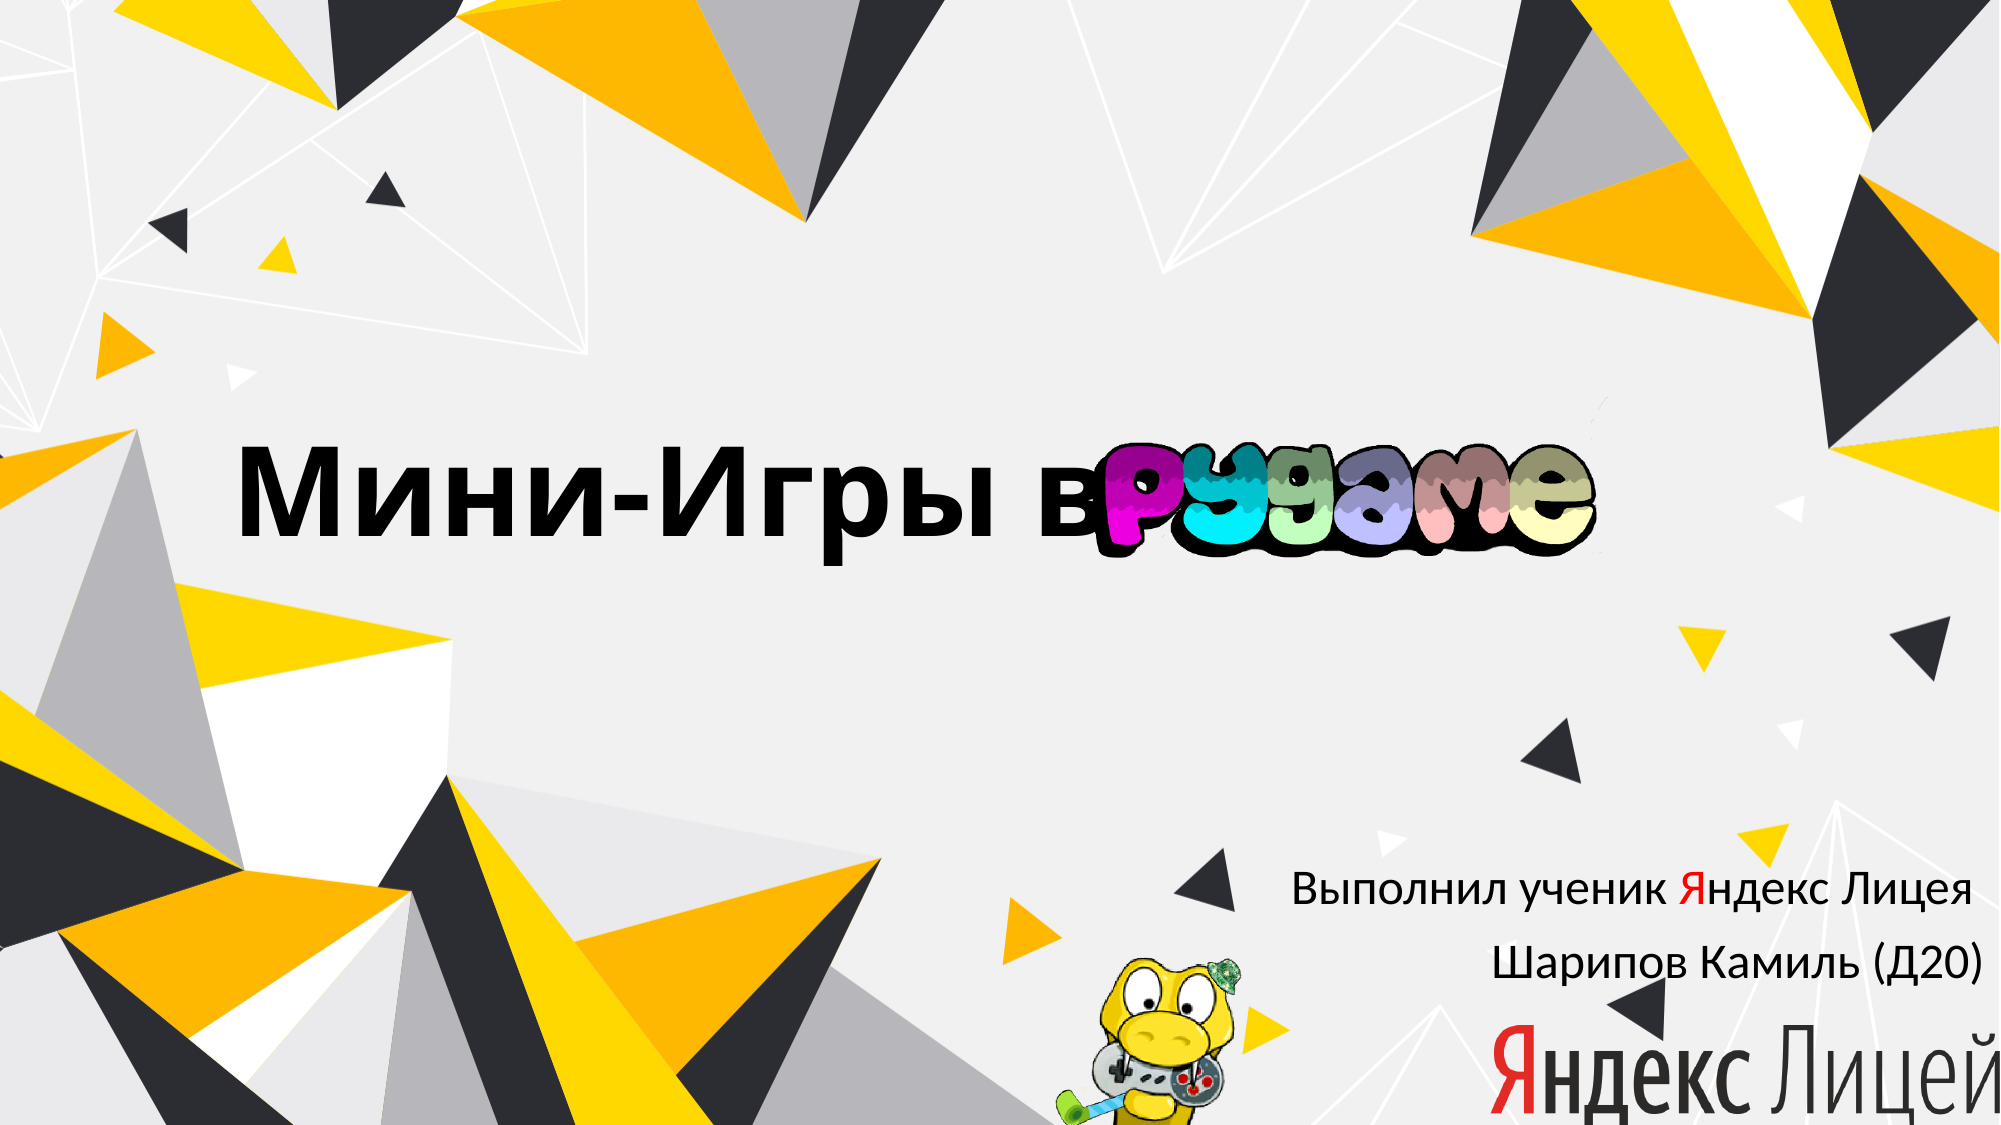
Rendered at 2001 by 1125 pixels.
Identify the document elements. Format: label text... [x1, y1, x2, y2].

subtitle Выполнил ученик Яндекс Лицея Шарипов Камиль (Д20) [500, 853, 2000, 1125]
title Мини-Игры в Pygame [188, 179, 1689, 572]
picture [1489, 1025, 2000, 1125]
picture [0, 0, 2000, 1125]
picture [1024, 906, 1295, 1125]
